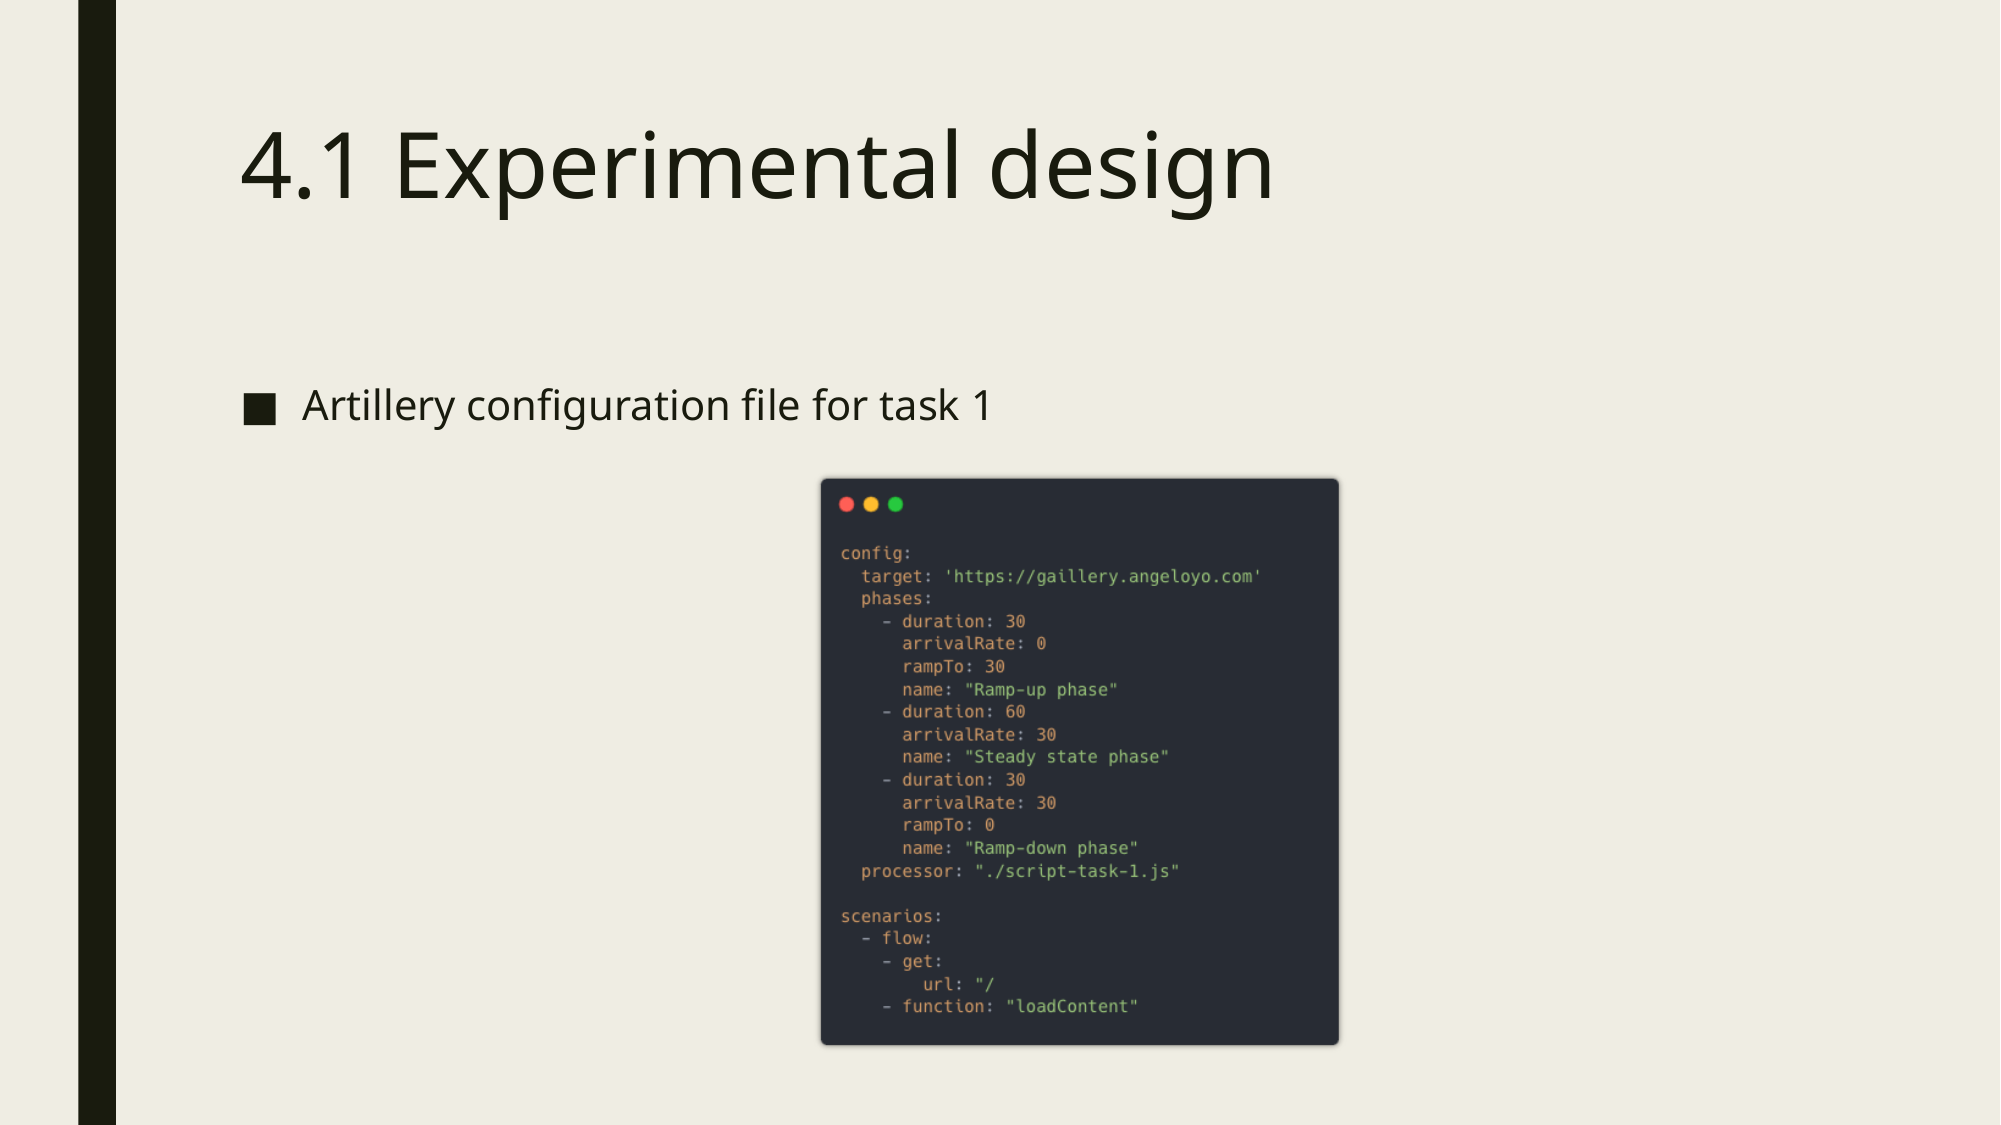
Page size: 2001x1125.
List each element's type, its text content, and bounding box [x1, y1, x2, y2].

title 4.1 Experimental design [225, 112, 1800, 357]
list Artillery configuration file for task 1 [225, 375, 1800, 963]
picture [804, 463, 1356, 1061]
